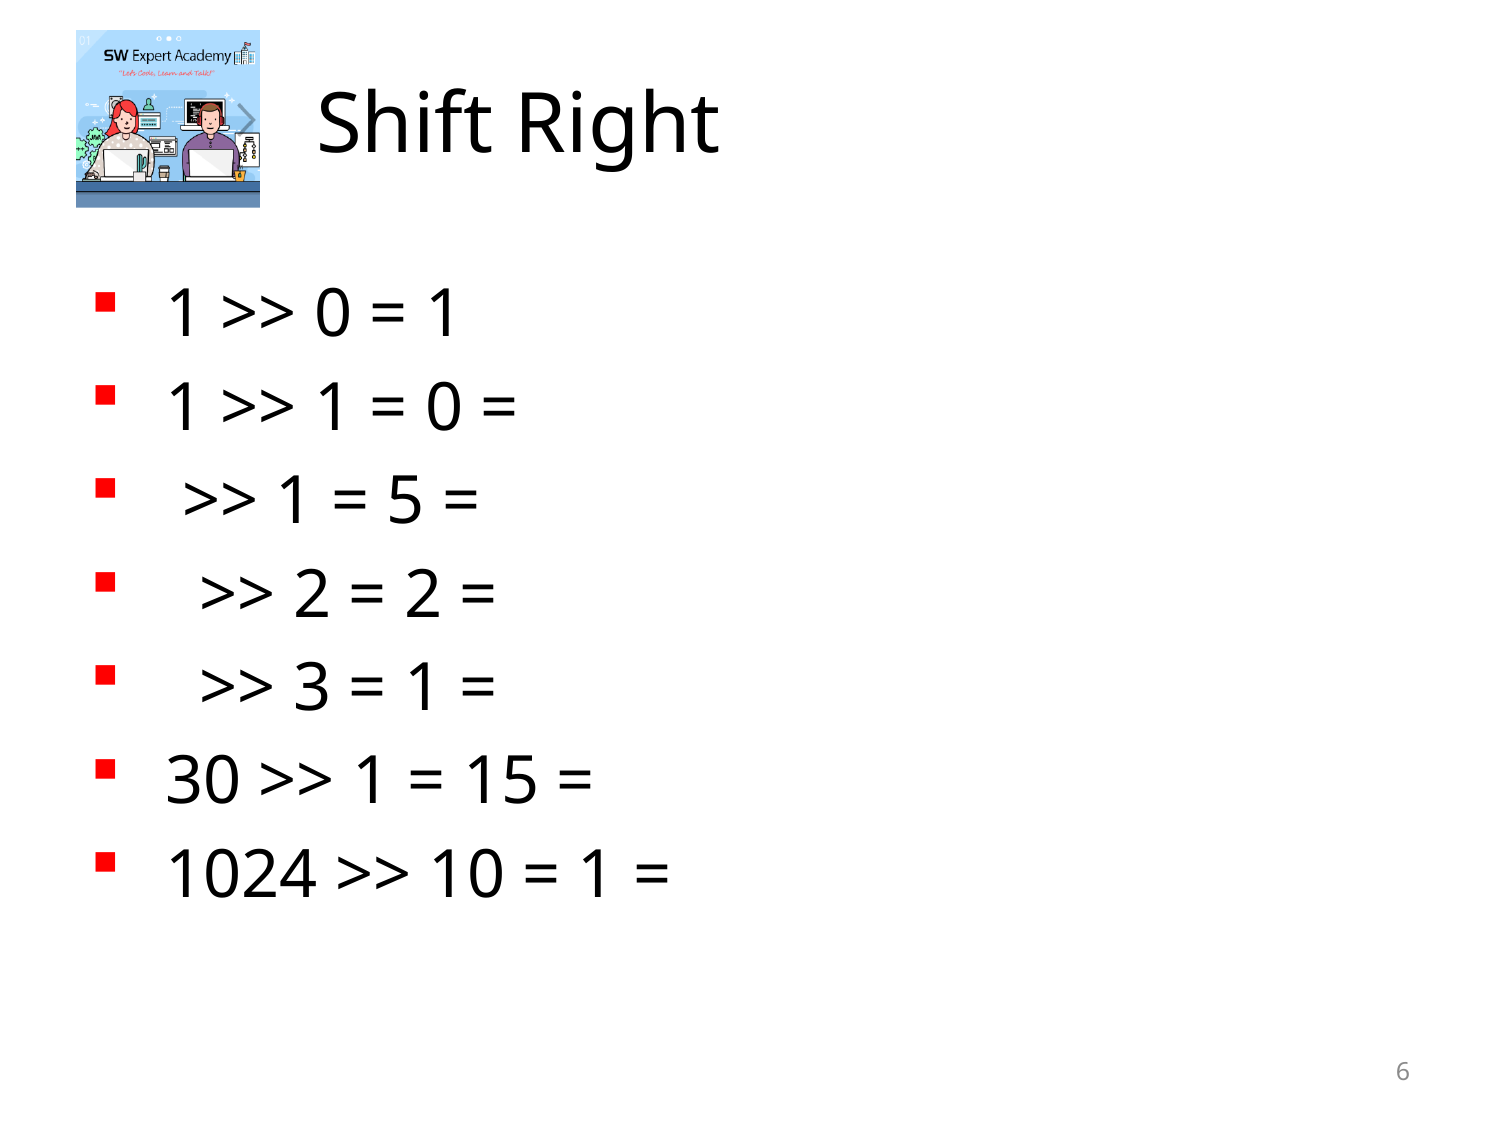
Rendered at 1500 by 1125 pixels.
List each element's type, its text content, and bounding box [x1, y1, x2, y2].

picture [76, 30, 260, 208]
slide_number 6 [1074, 1042, 1425, 1103]
title Shift Right [301, 43, 1361, 196]
